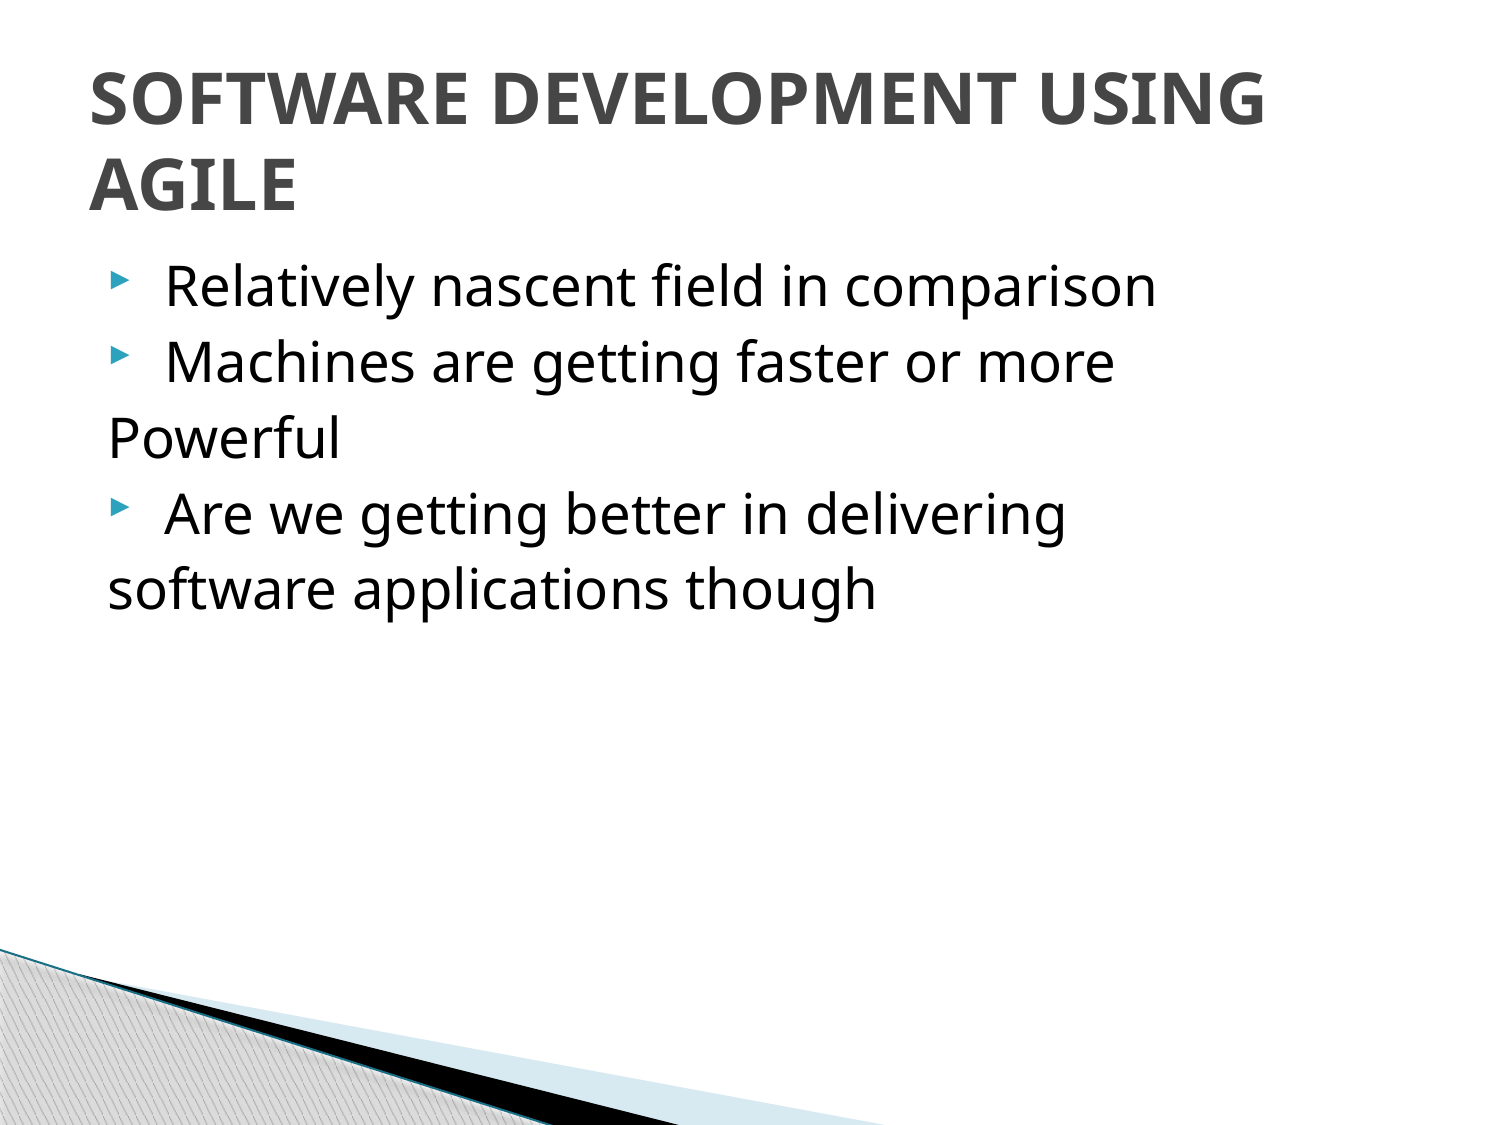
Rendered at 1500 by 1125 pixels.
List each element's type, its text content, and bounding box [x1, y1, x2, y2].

title SOFTWARE DEVELOPMENT USING AGILE [75, 45, 1425, 233]
list Relatively nascent field in comparison Machines are getting faster or more Powerful Are we getting better in delivering software applications though [75, 243, 1425, 986]
